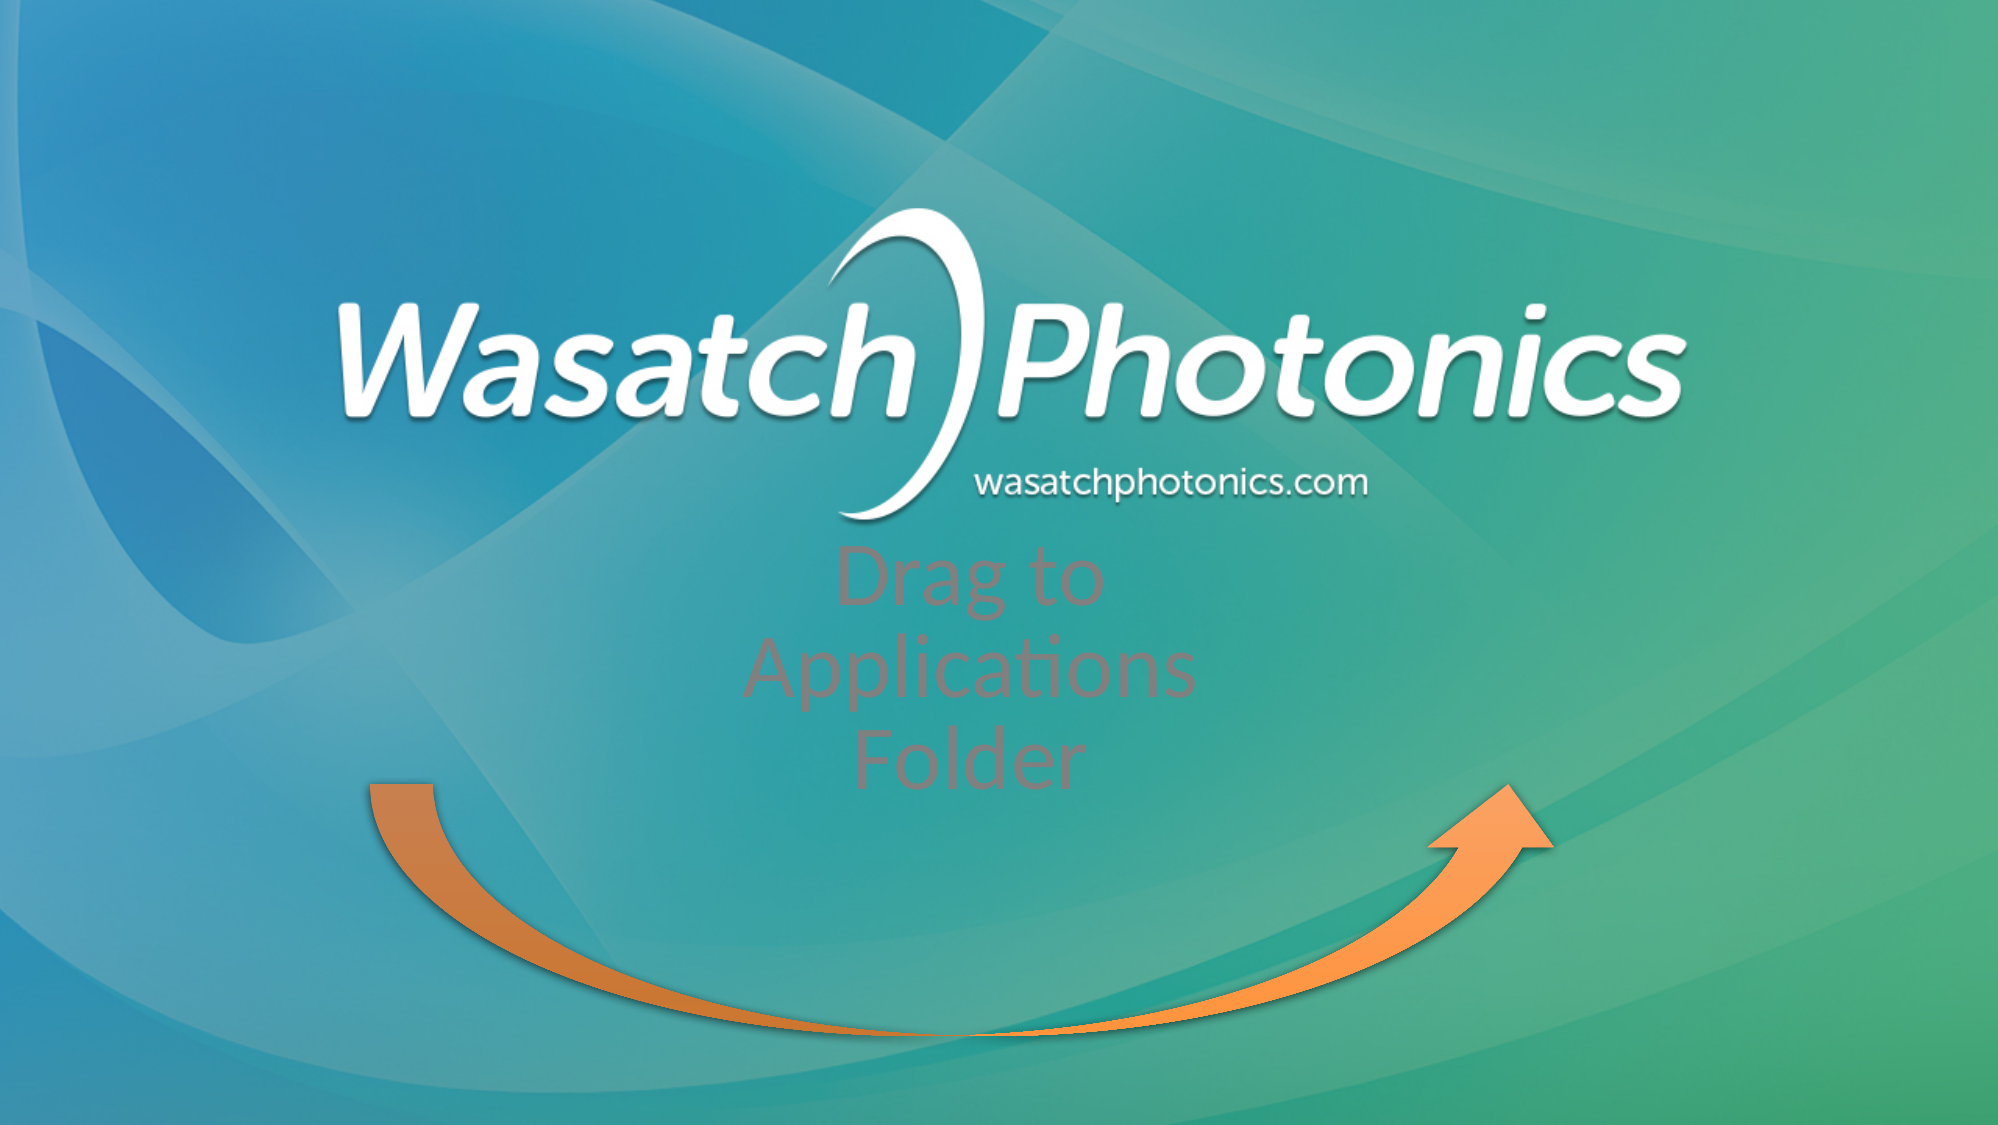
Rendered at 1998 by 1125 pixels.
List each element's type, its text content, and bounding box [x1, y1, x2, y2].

title Drag to Applications Folder [71, 529, 1871, 993]
picture [0, 0, 1998, 1125]
text_box [370, 784, 1554, 1037]
